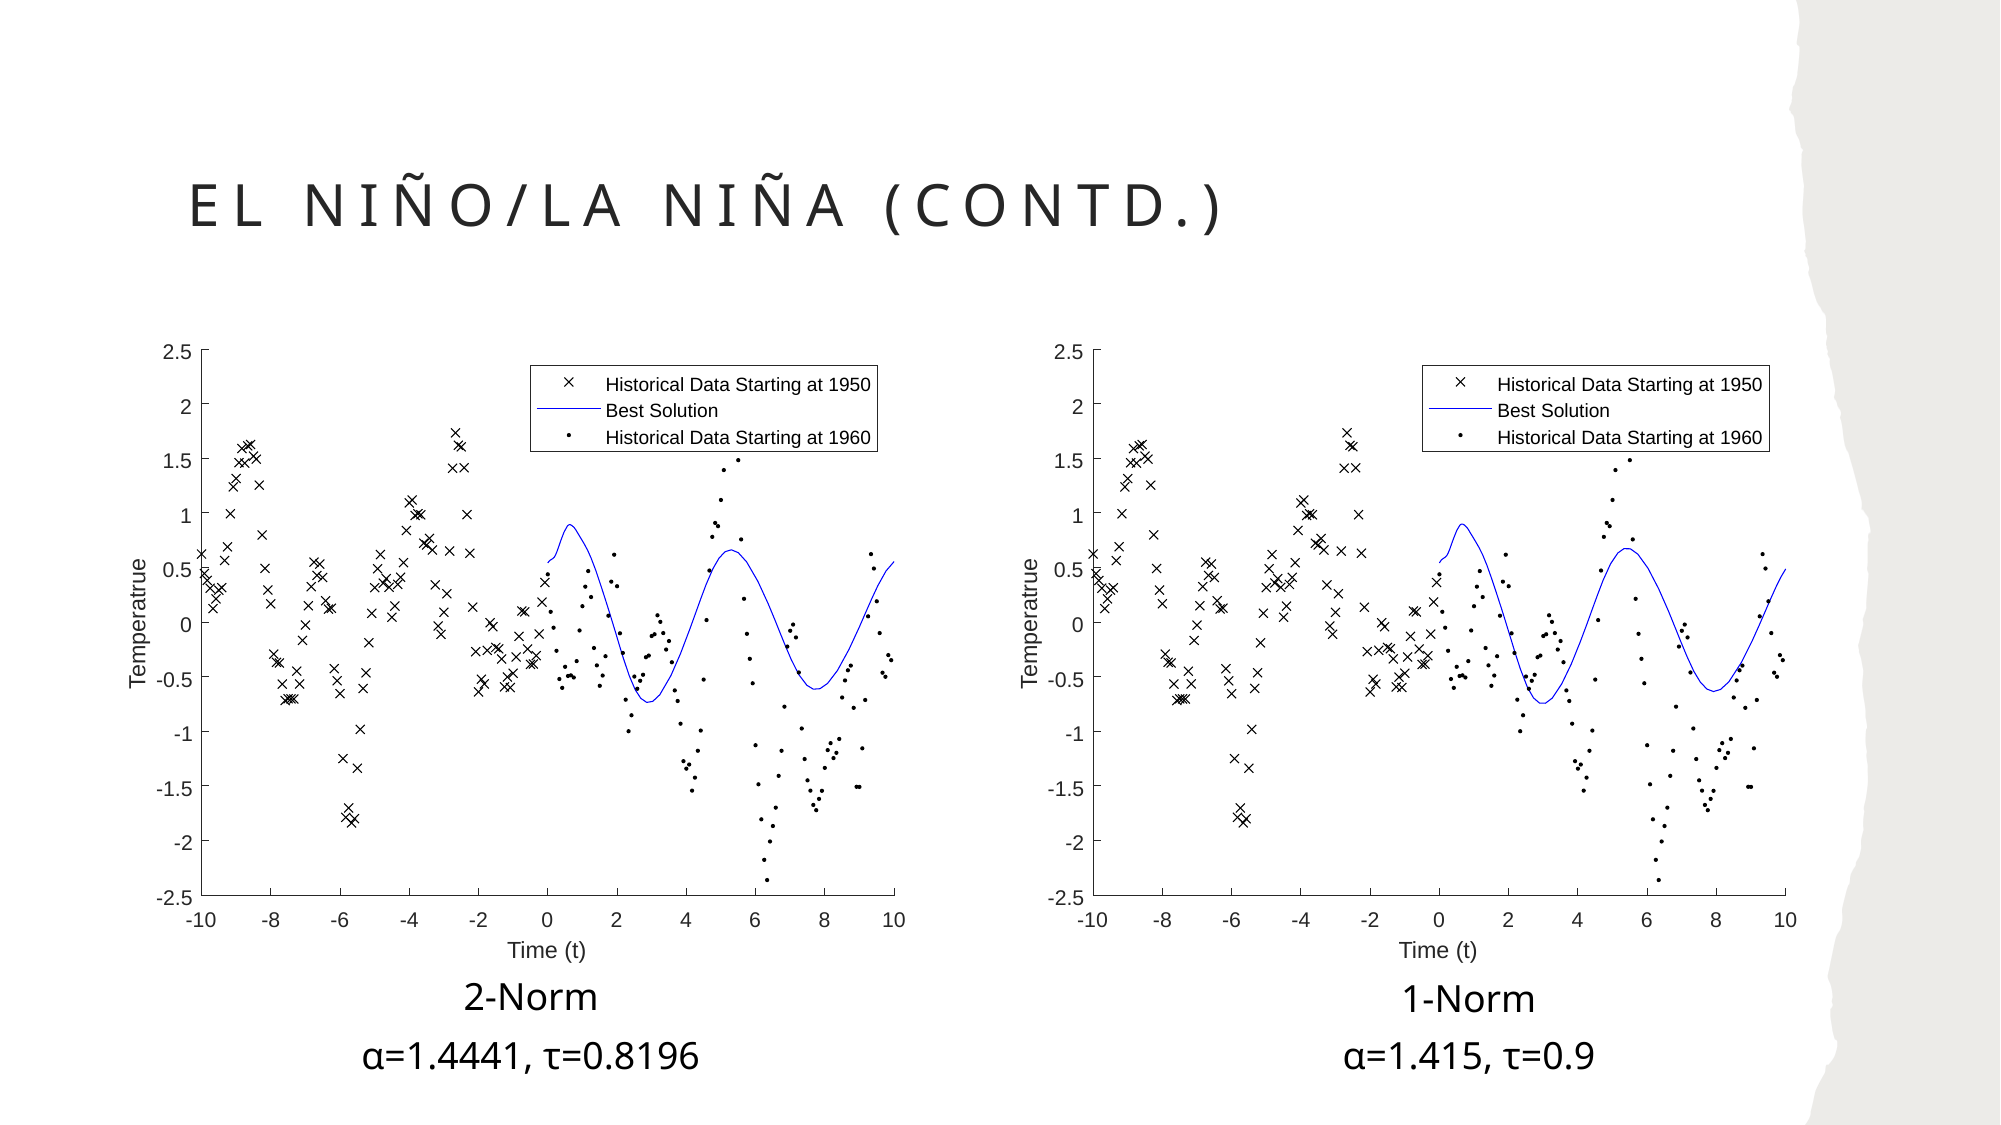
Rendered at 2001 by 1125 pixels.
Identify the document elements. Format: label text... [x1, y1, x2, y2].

picture [85, 0, 2000, 1125]
text_box 2-Norm [348, 968, 714, 1024]
text_box α=1.415, τ=0.9 [1156, 1024, 1782, 1085]
title El Niño/La Niña (ContD.) [172, 99, 1782, 299]
text_box 1-Norm [1286, 968, 1652, 1024]
text_box α=1.4441, τ=0.8196 [218, 1024, 843, 1085]
